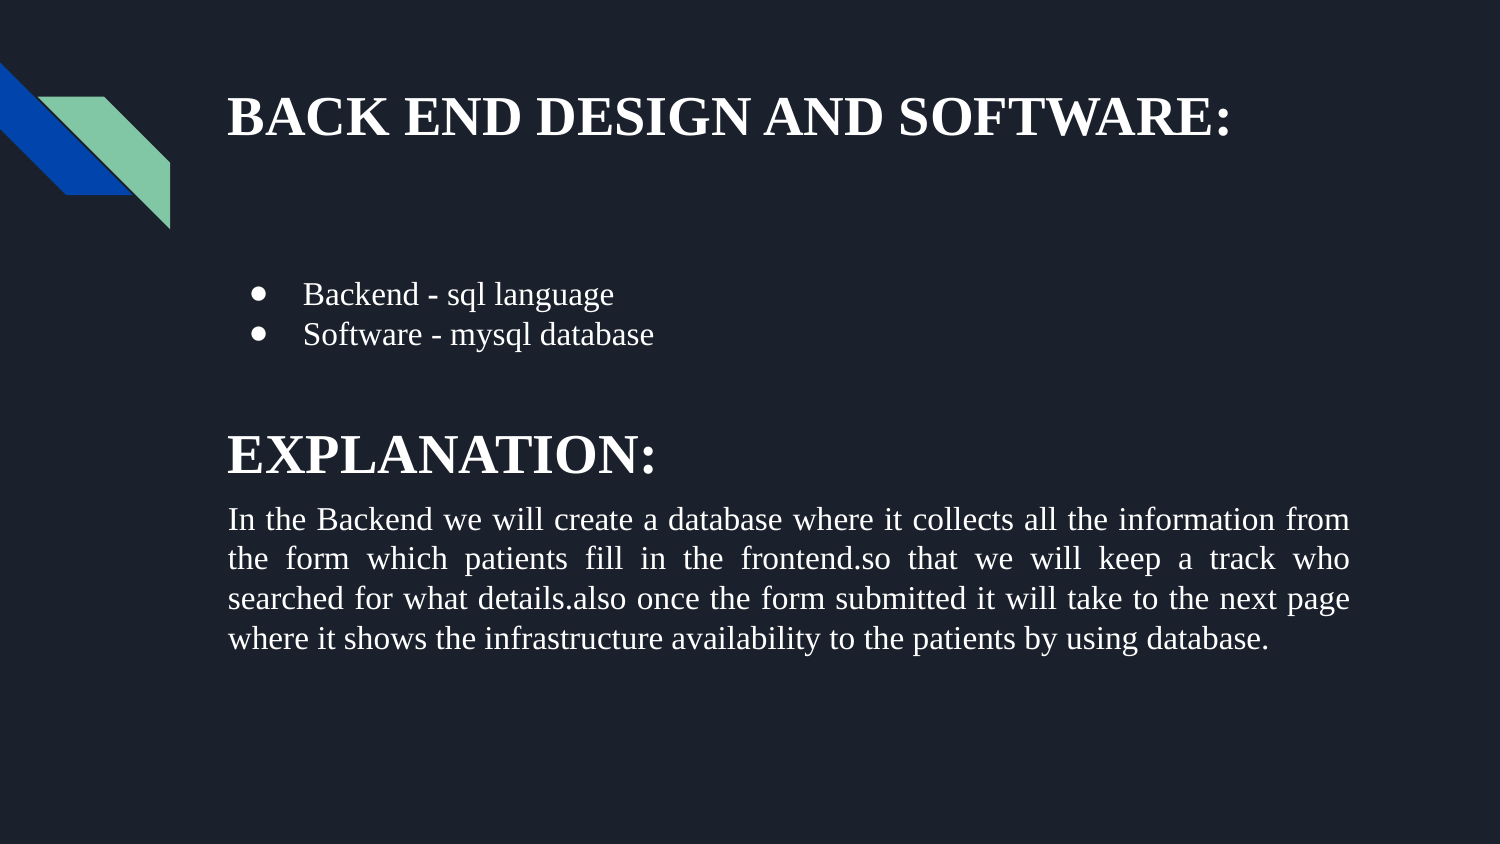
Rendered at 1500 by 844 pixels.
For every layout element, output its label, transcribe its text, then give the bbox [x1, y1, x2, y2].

title BACK END DESIGN AND SOFTWARE: [212, 64, 1368, 215]
list Backend - sql language Software - mysql database EXPLANATION: In the Backend we will create a database where it collects all the information from the form which patients fill in the frontend.so that we will keep a track who searched for what details.also once the form submitted it will take to the next page where it shows the infrastructure availability to the patients by using database. [212, 257, 1368, 735]
